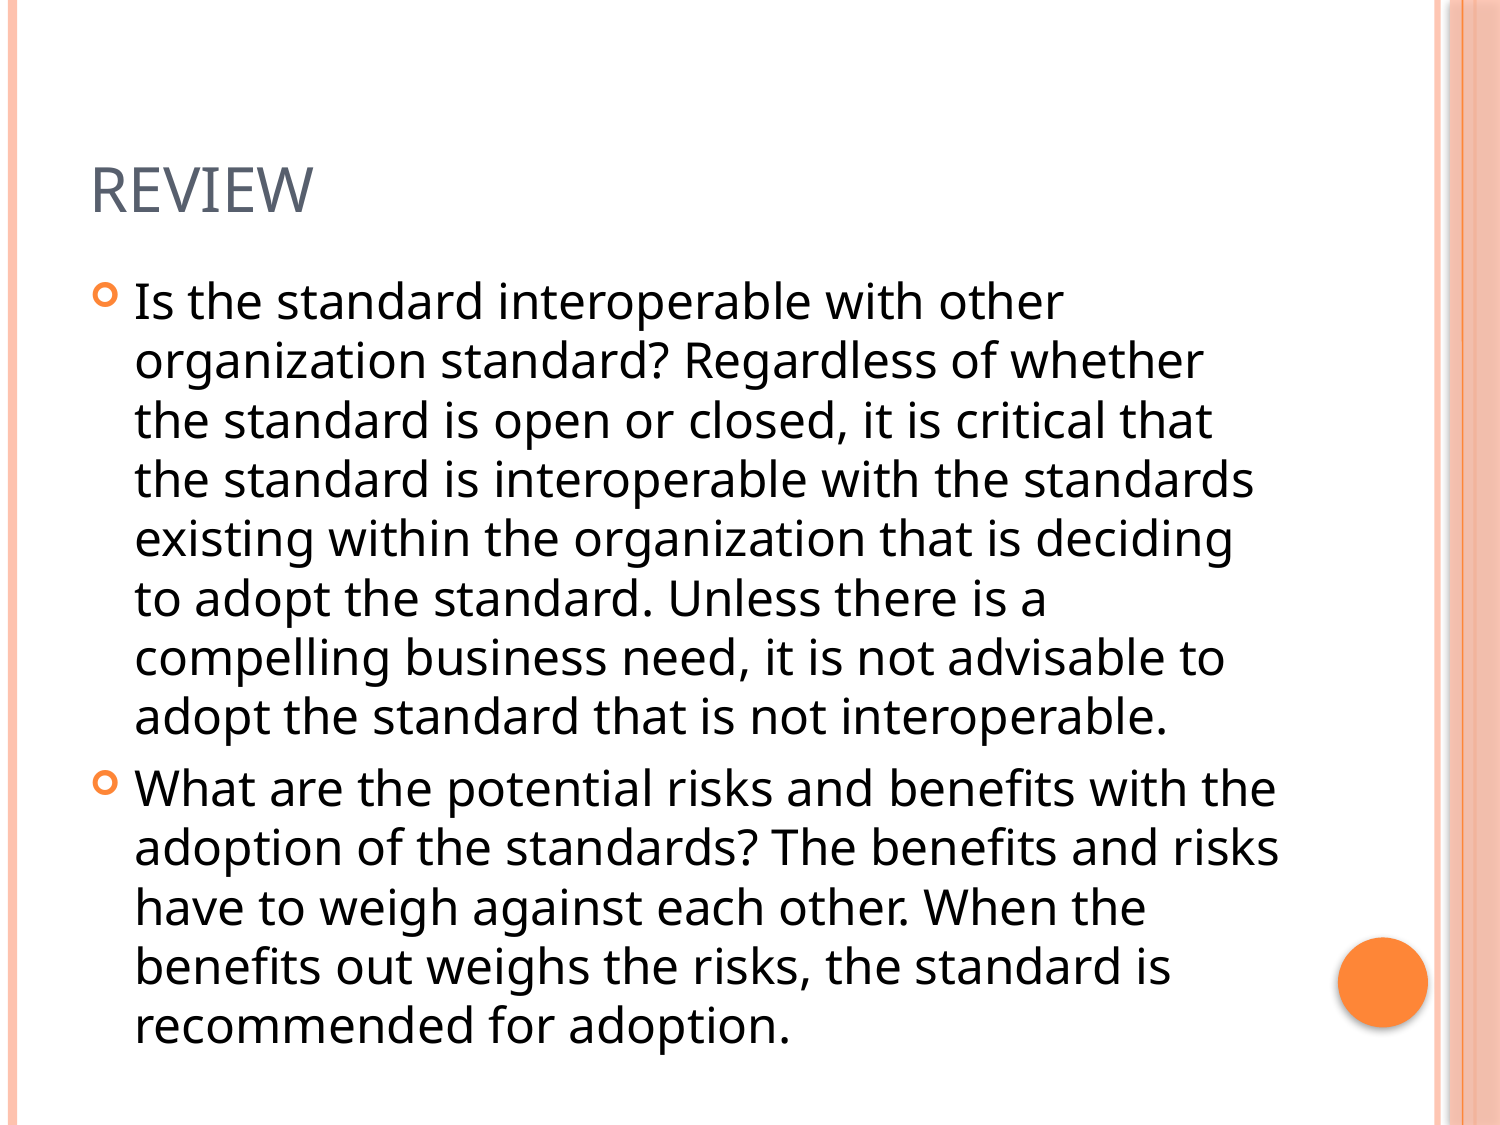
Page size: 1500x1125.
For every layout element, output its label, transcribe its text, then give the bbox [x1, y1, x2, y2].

list Is the standard interoperable with other organization standard? Regardless of whether the standard is open or closed, it is critical that the standard is interoperable with the standards existing within the organization that is deciding to adopt the standard. Unless there is a compelling business need, it is not advisable to adopt the standard that is not interoperable. What are the potential risks and benefits with the adoption of the standards? The benefits and risks have to weigh against each other. When the benefits out weighs the risks, the standard is recommended for adoption. [75, 262, 1300, 1062]
title Review [75, 45, 1300, 233]
